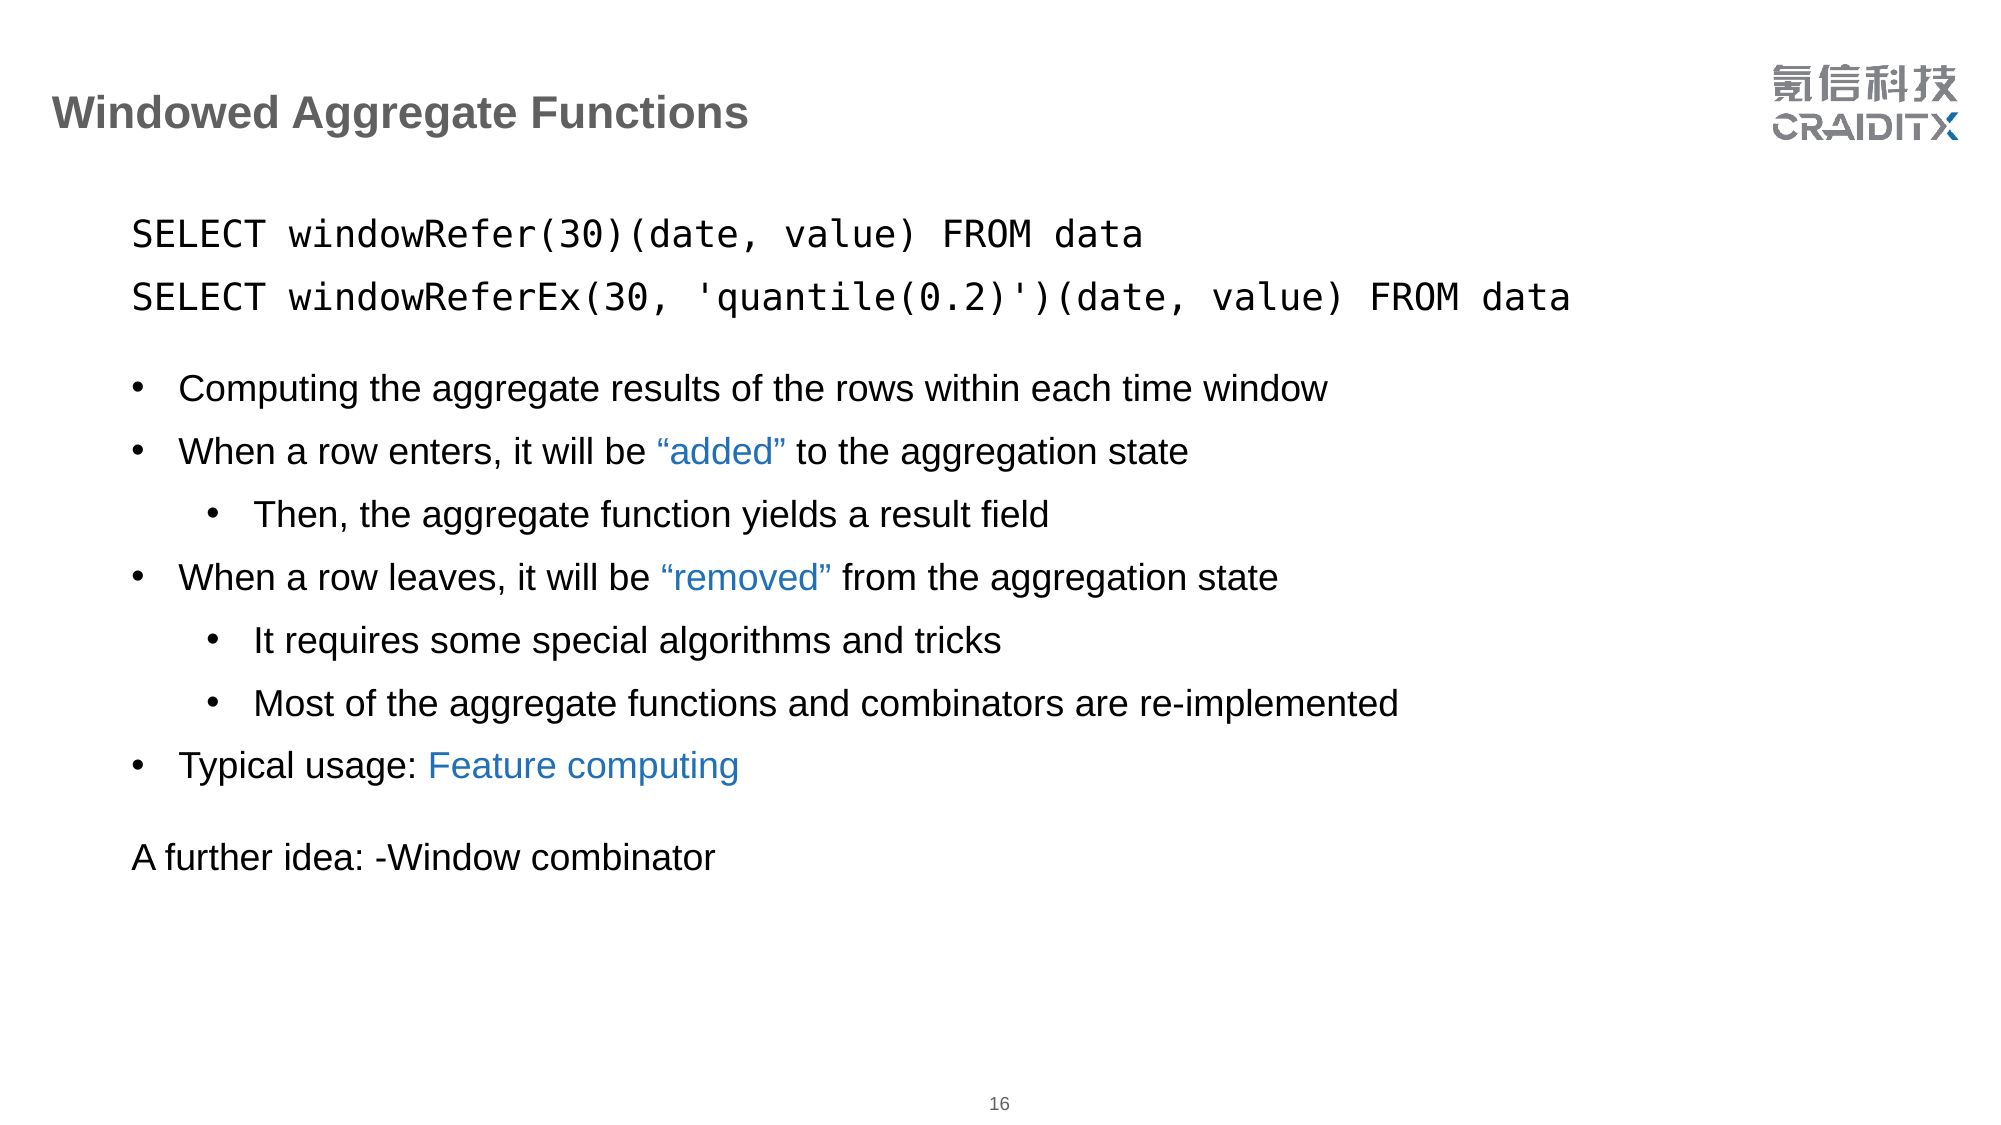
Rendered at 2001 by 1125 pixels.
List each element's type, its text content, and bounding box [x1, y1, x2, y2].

title Windowed Aggregate Functions [39, 45, 1664, 147]
text_box SELECT windowRefer(30)(date, value) FROM data SELECT windowReferEx(30, 'quantile(0.2)')(date, value) FROM data Computing the aggregate results of the rows within each time window When a row enters, it will be “added” to the aggregation state Then, the aggregate function yields a result field When a row leaves, it will be “removed” from the aggregation state It requires some special algorithms and tricks Most of the aggregate functions and combinators are re-implemented Typical usage: Feature computing A further idea: -Window combinator [123, 192, 1826, 878]
picture [1767, 62, 1964, 143]
